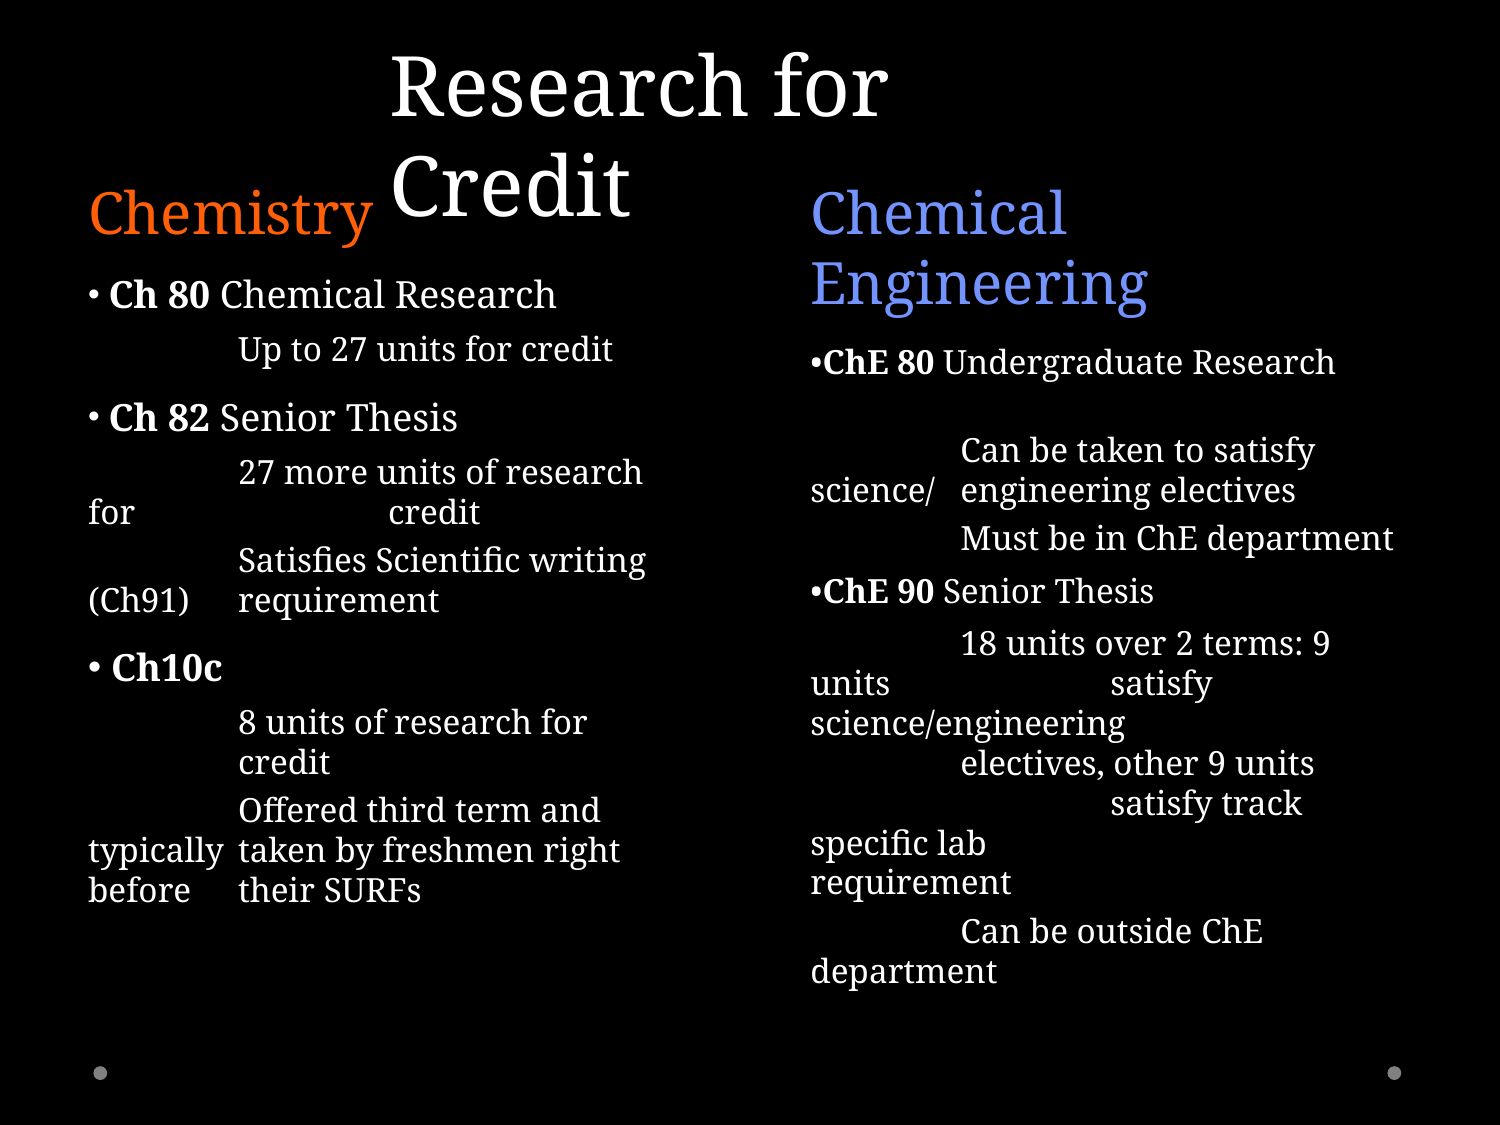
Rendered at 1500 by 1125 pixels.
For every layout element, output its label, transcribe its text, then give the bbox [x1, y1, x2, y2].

text_box Chemistry Ch 80 Chemical Research Up to 27 units for credit Ch 82 Senior Thesis 27 more units of research for credit Satisfies Scientific writing (Ch91) requirement Ch10c 8 units of research for credit Offered third term and typically taken by freshmen right before their SURFs [73, 168, 709, 971]
text_box Research for Credit [374, 25, 1125, 240]
text_box Chemical Engineering •ChE 80 Undergraduate Research Can be taken to satisfy science/ engineering electives Must be in ChE department •ChE 90 Senior Thesis 18 units over 2 terms: 9 units satisfy science/engineering electives, other 9 units satisfy track specific lab requirement Can be outside ChE department [795, 168, 1420, 998]
